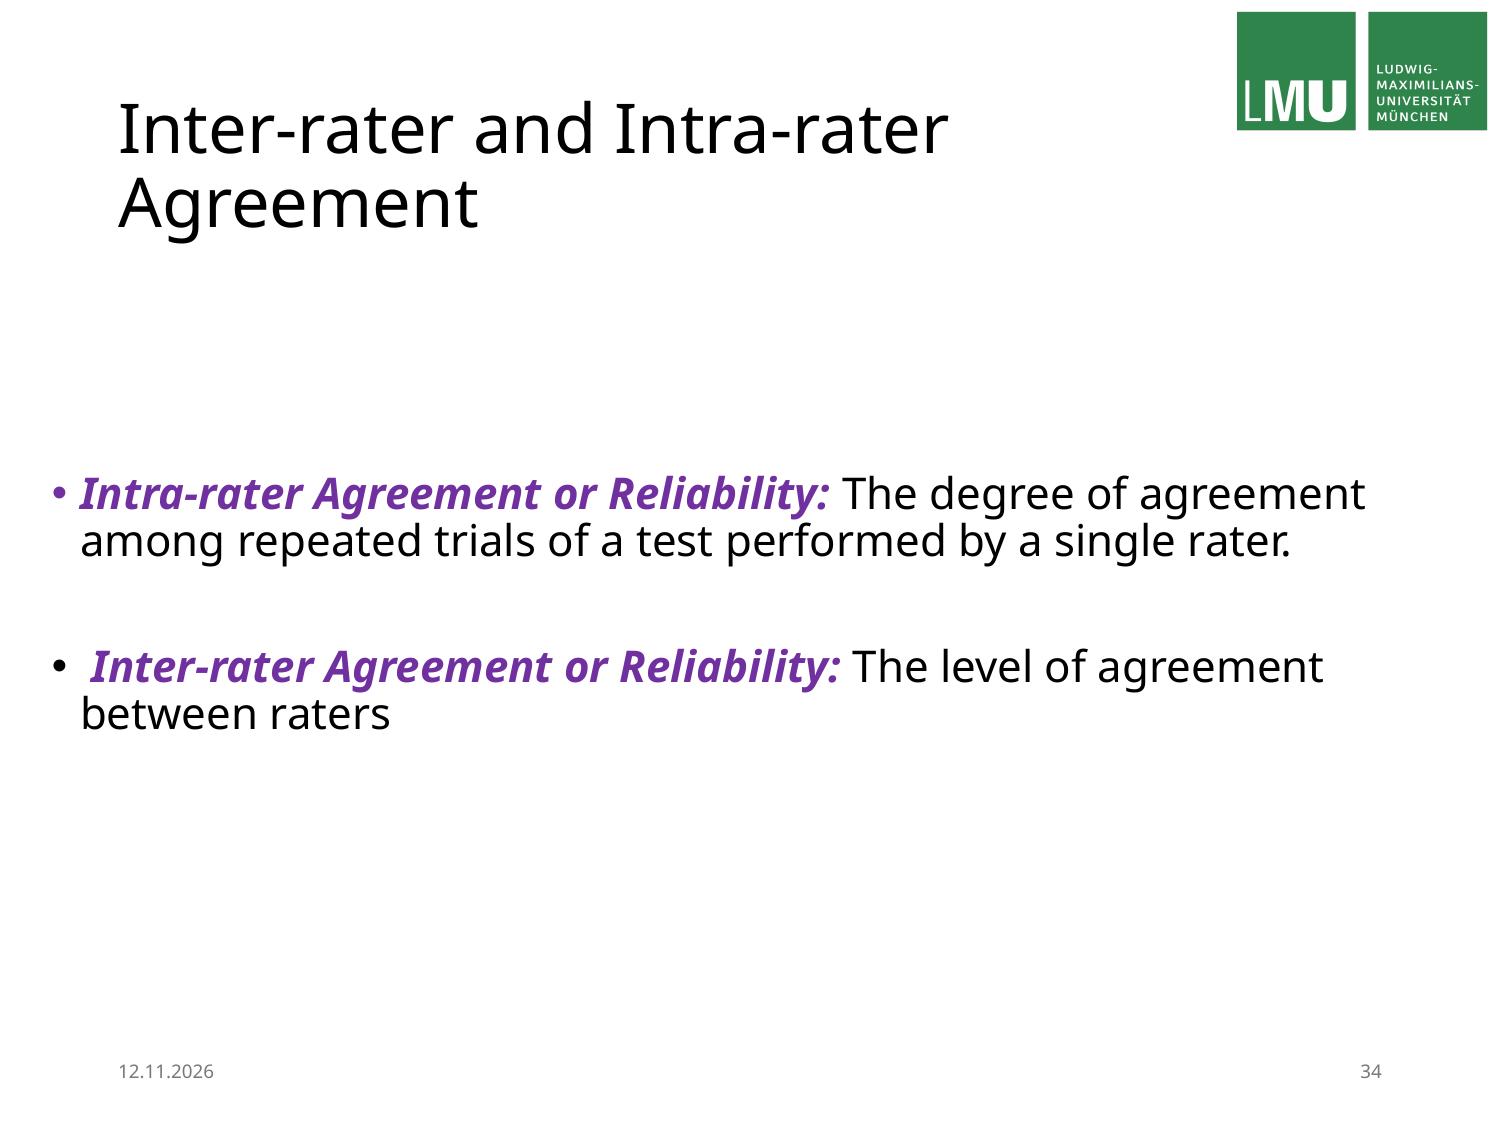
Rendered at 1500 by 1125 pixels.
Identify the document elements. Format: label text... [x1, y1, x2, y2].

title Inter-rater and Intra-rater Agreement [103, 59, 1397, 278]
picture [1224, 0, 1500, 143]
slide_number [103, 1042, 441, 1103]
list Intra-rater Agreement or Reliability: The degree of agreement among repeated trials of a test performed by a single rater. Inter-rater Agreement or Reliability: The level of agreement between raters [36, 463, 1464, 908]
slide_number 34 [1059, 1042, 1397, 1103]
